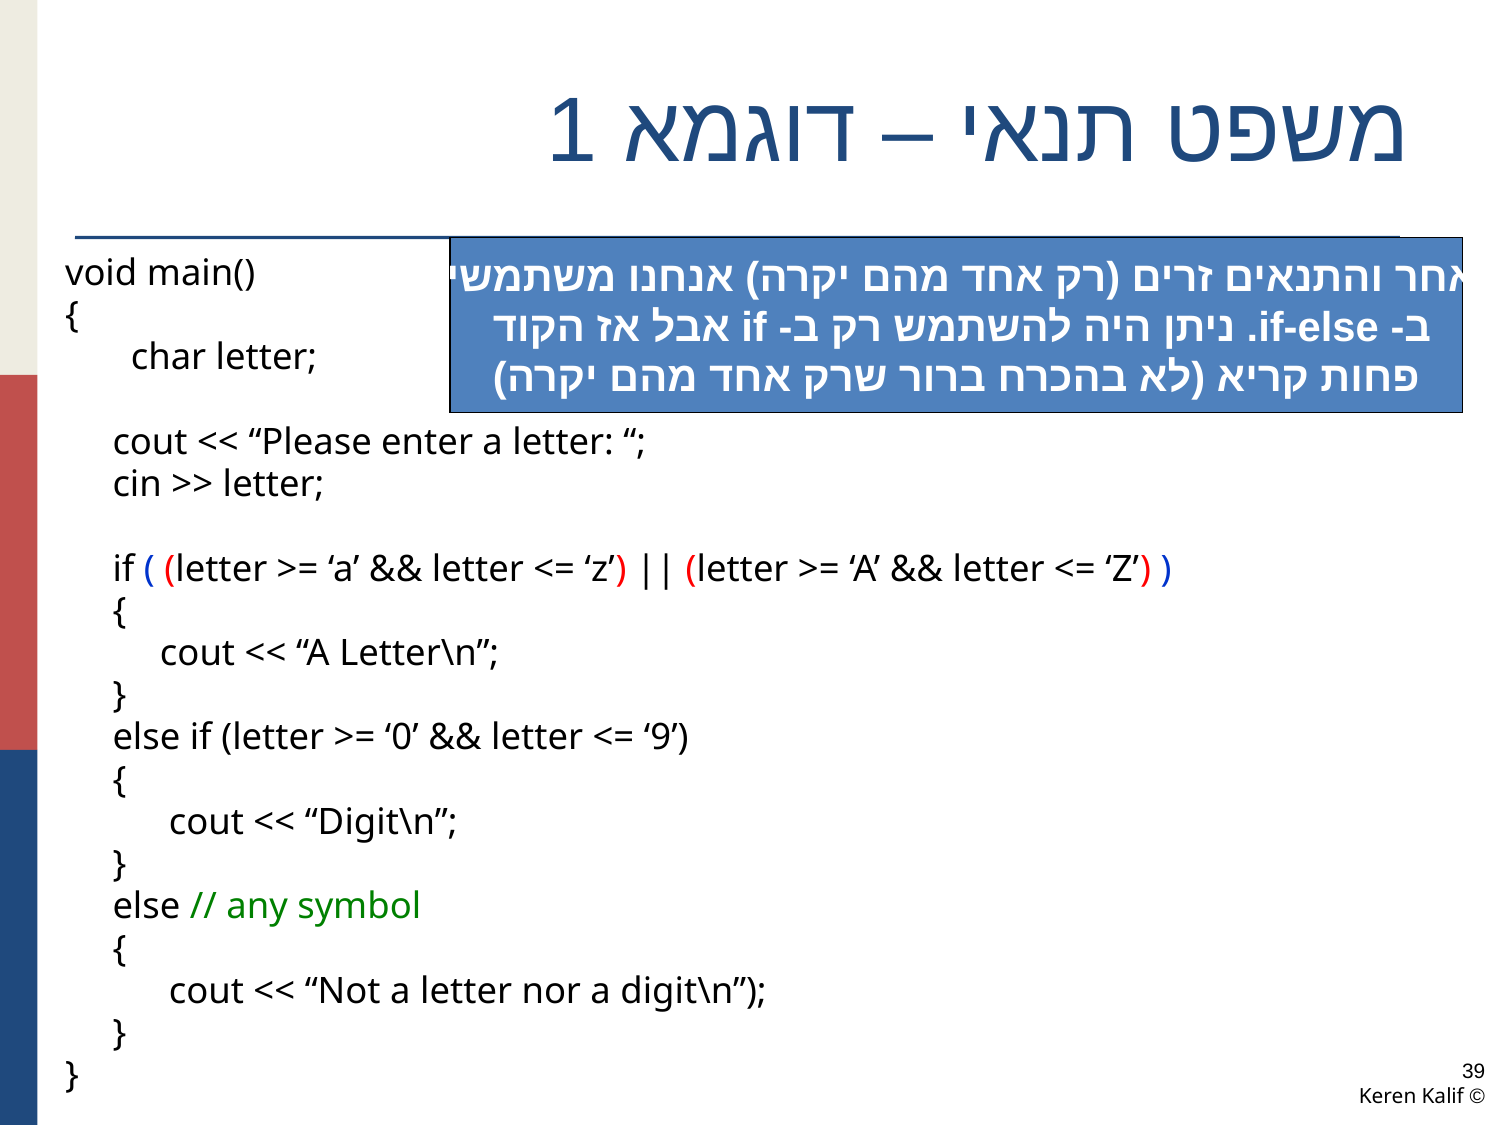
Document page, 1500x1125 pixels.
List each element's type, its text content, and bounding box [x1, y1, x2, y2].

slide_number 39 © Keren Kalif [1149, 1049, 1500, 1125]
list void main() { char letter; cout << “Please enter a letter: “; cin >> letter; if ( (letter >= ‘a’ && letter <= ‘z’) || (letter >= ‘A’ && letter <= ‘Z’) ) { cout << “A Letter\n”; } else if (letter >= ‘0’ && letter <= ‘9’) { cout << “Digit\n”; } else // any symbol { cout << “Not a letter nor a digit\n”); } } [49, 249, 1451, 1113]
text_box מאחר והתנאים זרים (רק אחד מהם יקרה) אנחנו משתמשים ב- if-else. ניתן היה להשתמש רק ב- if אבל אז הקוד פחות קריא (לא בהכרח ברור שרק אחד מהם יקרה) [450, 237, 1463, 413]
title משפט תנאי – דוגמא 1 [74, 0, 1426, 188]
